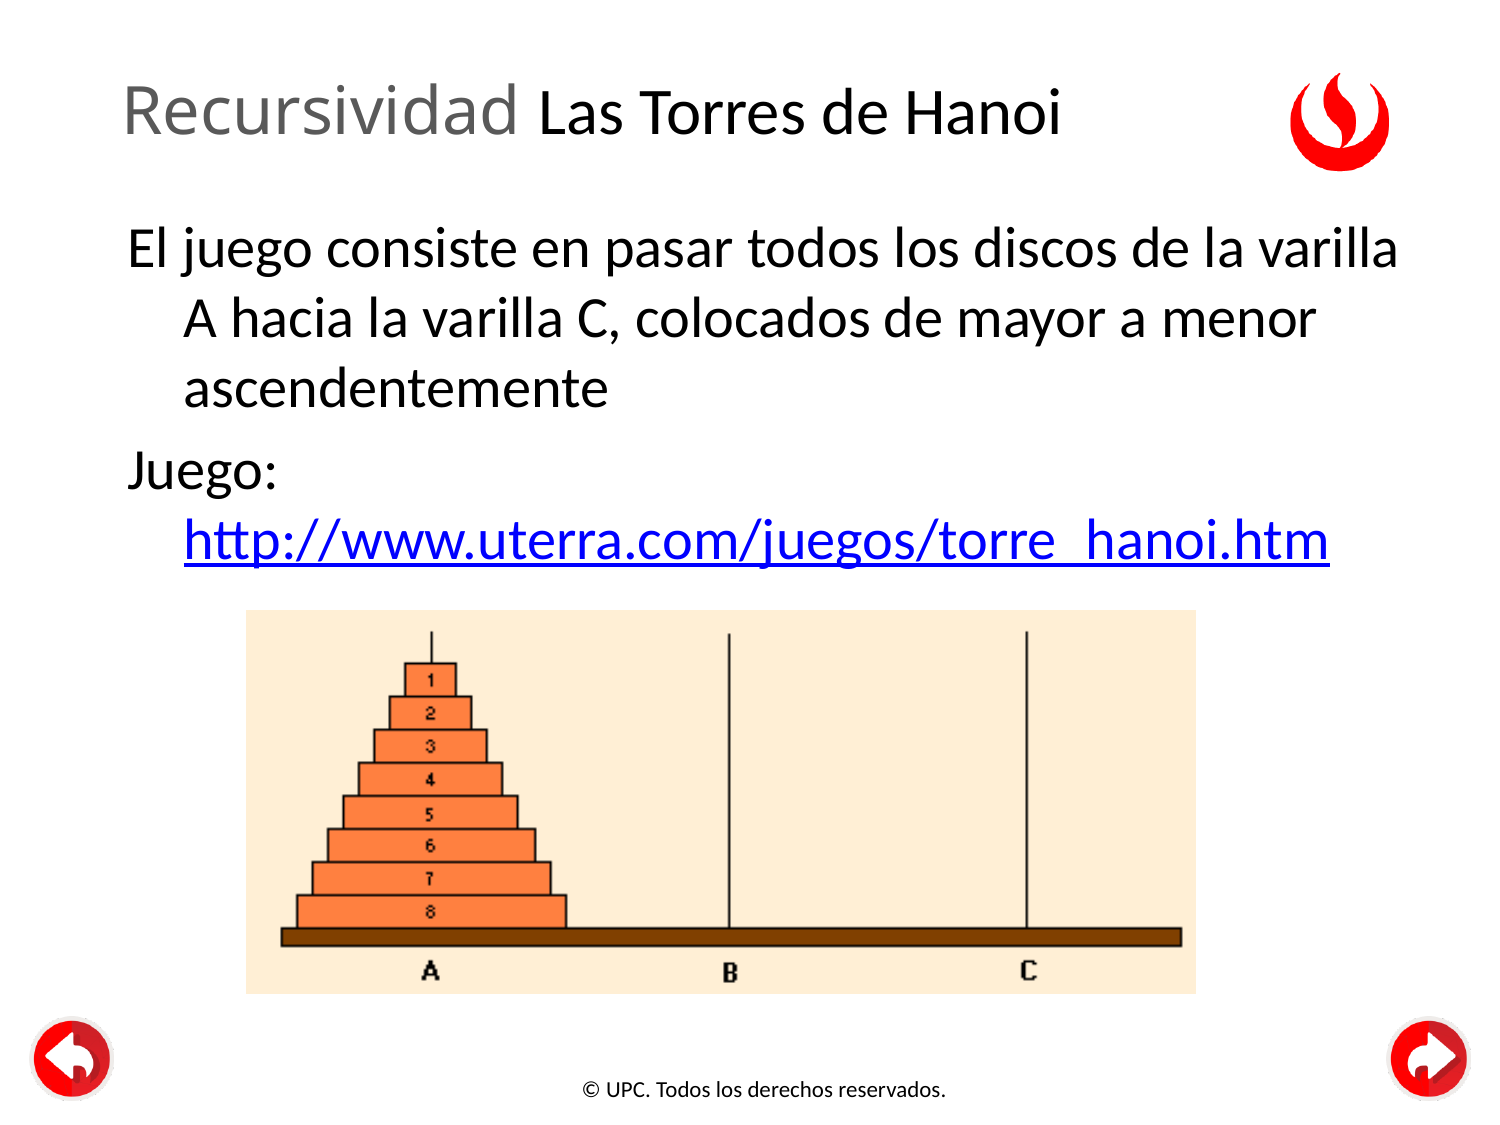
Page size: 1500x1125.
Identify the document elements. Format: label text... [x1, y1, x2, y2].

picture [1275, 60, 1395, 173]
picture [245, 610, 1196, 994]
picture [29, 1016, 114, 1102]
picture [1386, 1016, 1471, 1101]
text_box El juego consiste en pasar todos los discos de la varilla A hacia la varilla C, colocados de mayor a menor ascendentemente Juego: http://www.uterra.com/juegos/torre_hanoi.htm [112, 202, 1425, 492]
title Recursividad Las Torres de Hanoi [106, 54, 1300, 161]
